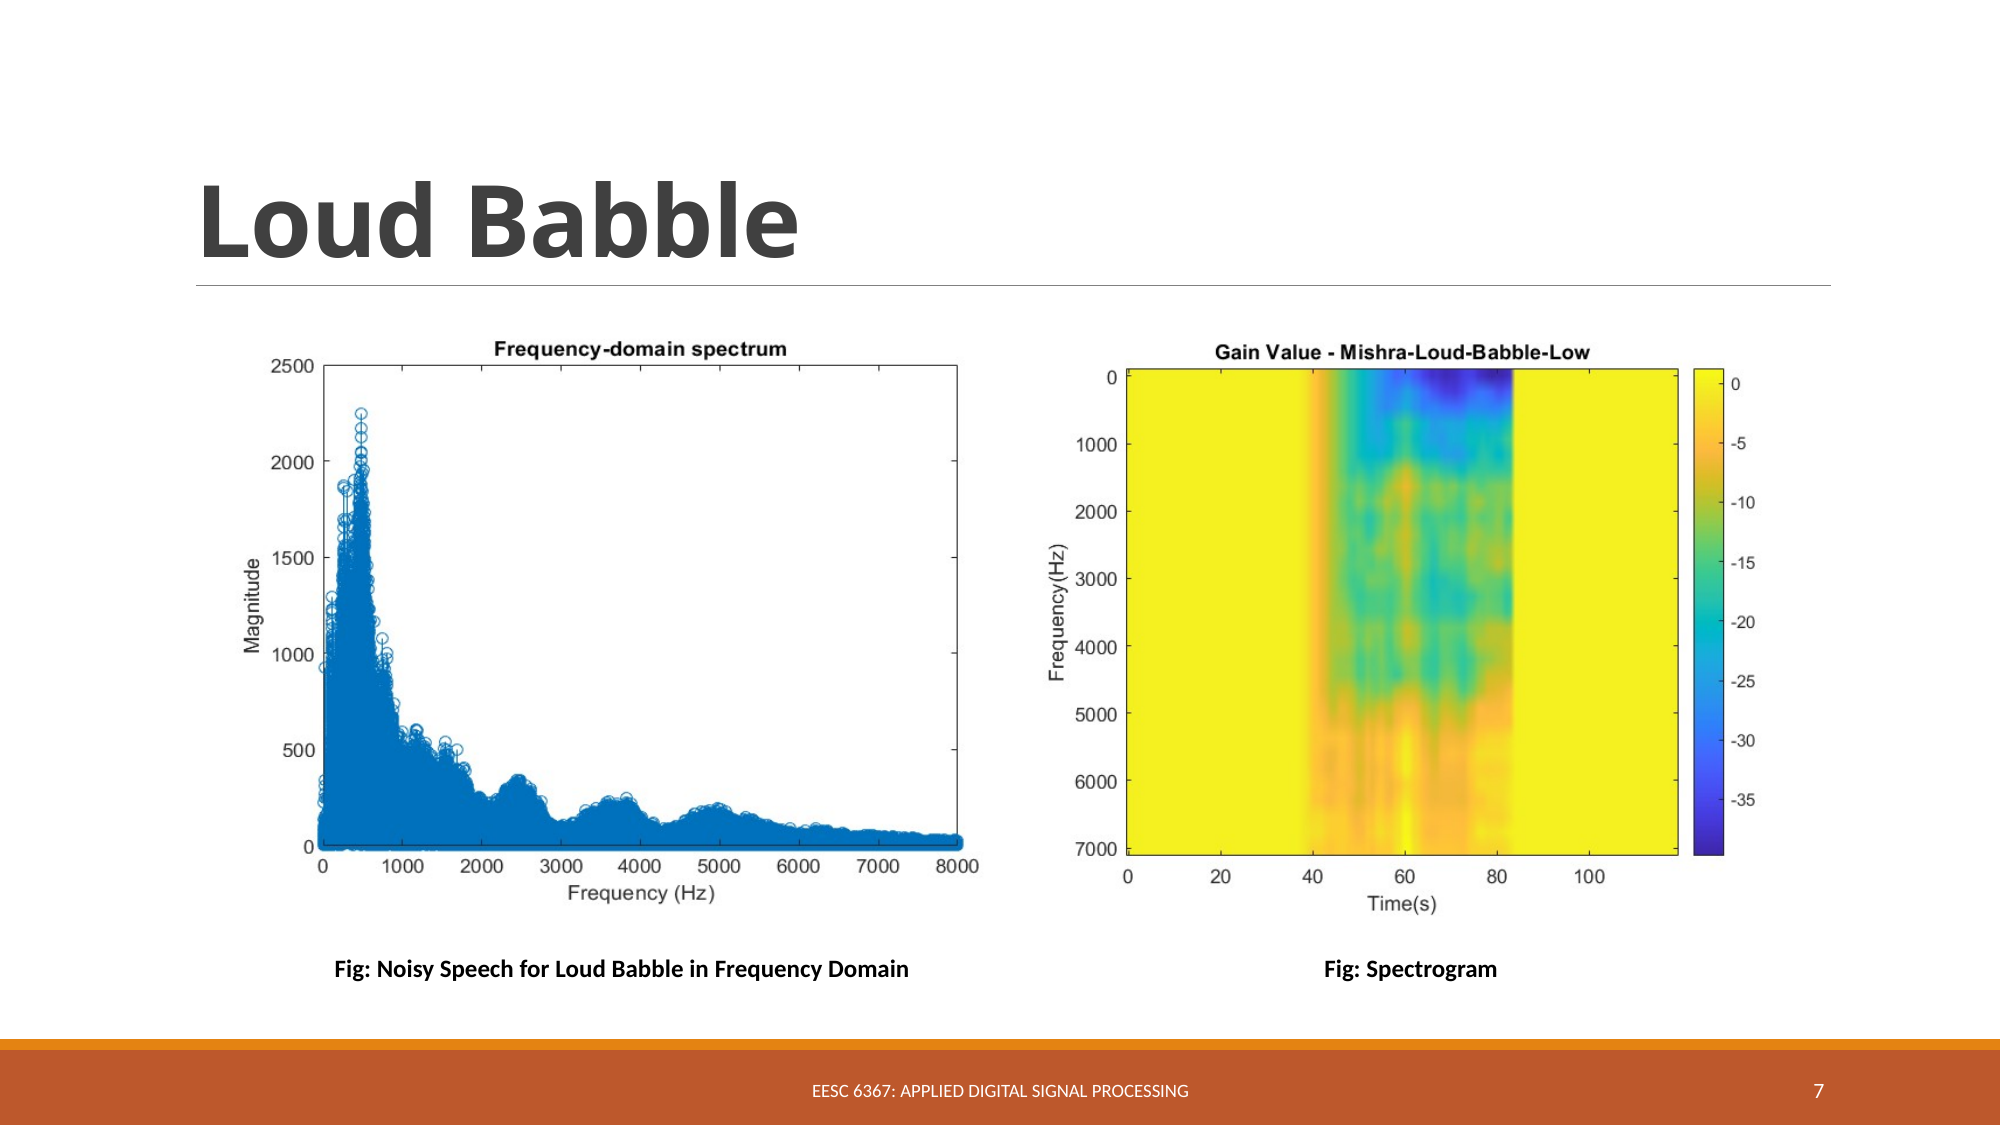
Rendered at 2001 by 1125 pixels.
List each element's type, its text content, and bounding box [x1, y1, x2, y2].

text_box Fig: Noisy Speech for Loud Babble in Frequency Domain [319, 944, 932, 990]
text_box Fig: Spectrogram [1309, 944, 1518, 990]
picture [216, 320, 1831, 922]
slide_number 7 [1624, 1059, 1840, 1120]
footer EESC 6367: Applied Digital Signal Processing [604, 1059, 1396, 1120]
title Loud Babble [180, 47, 1830, 285]
